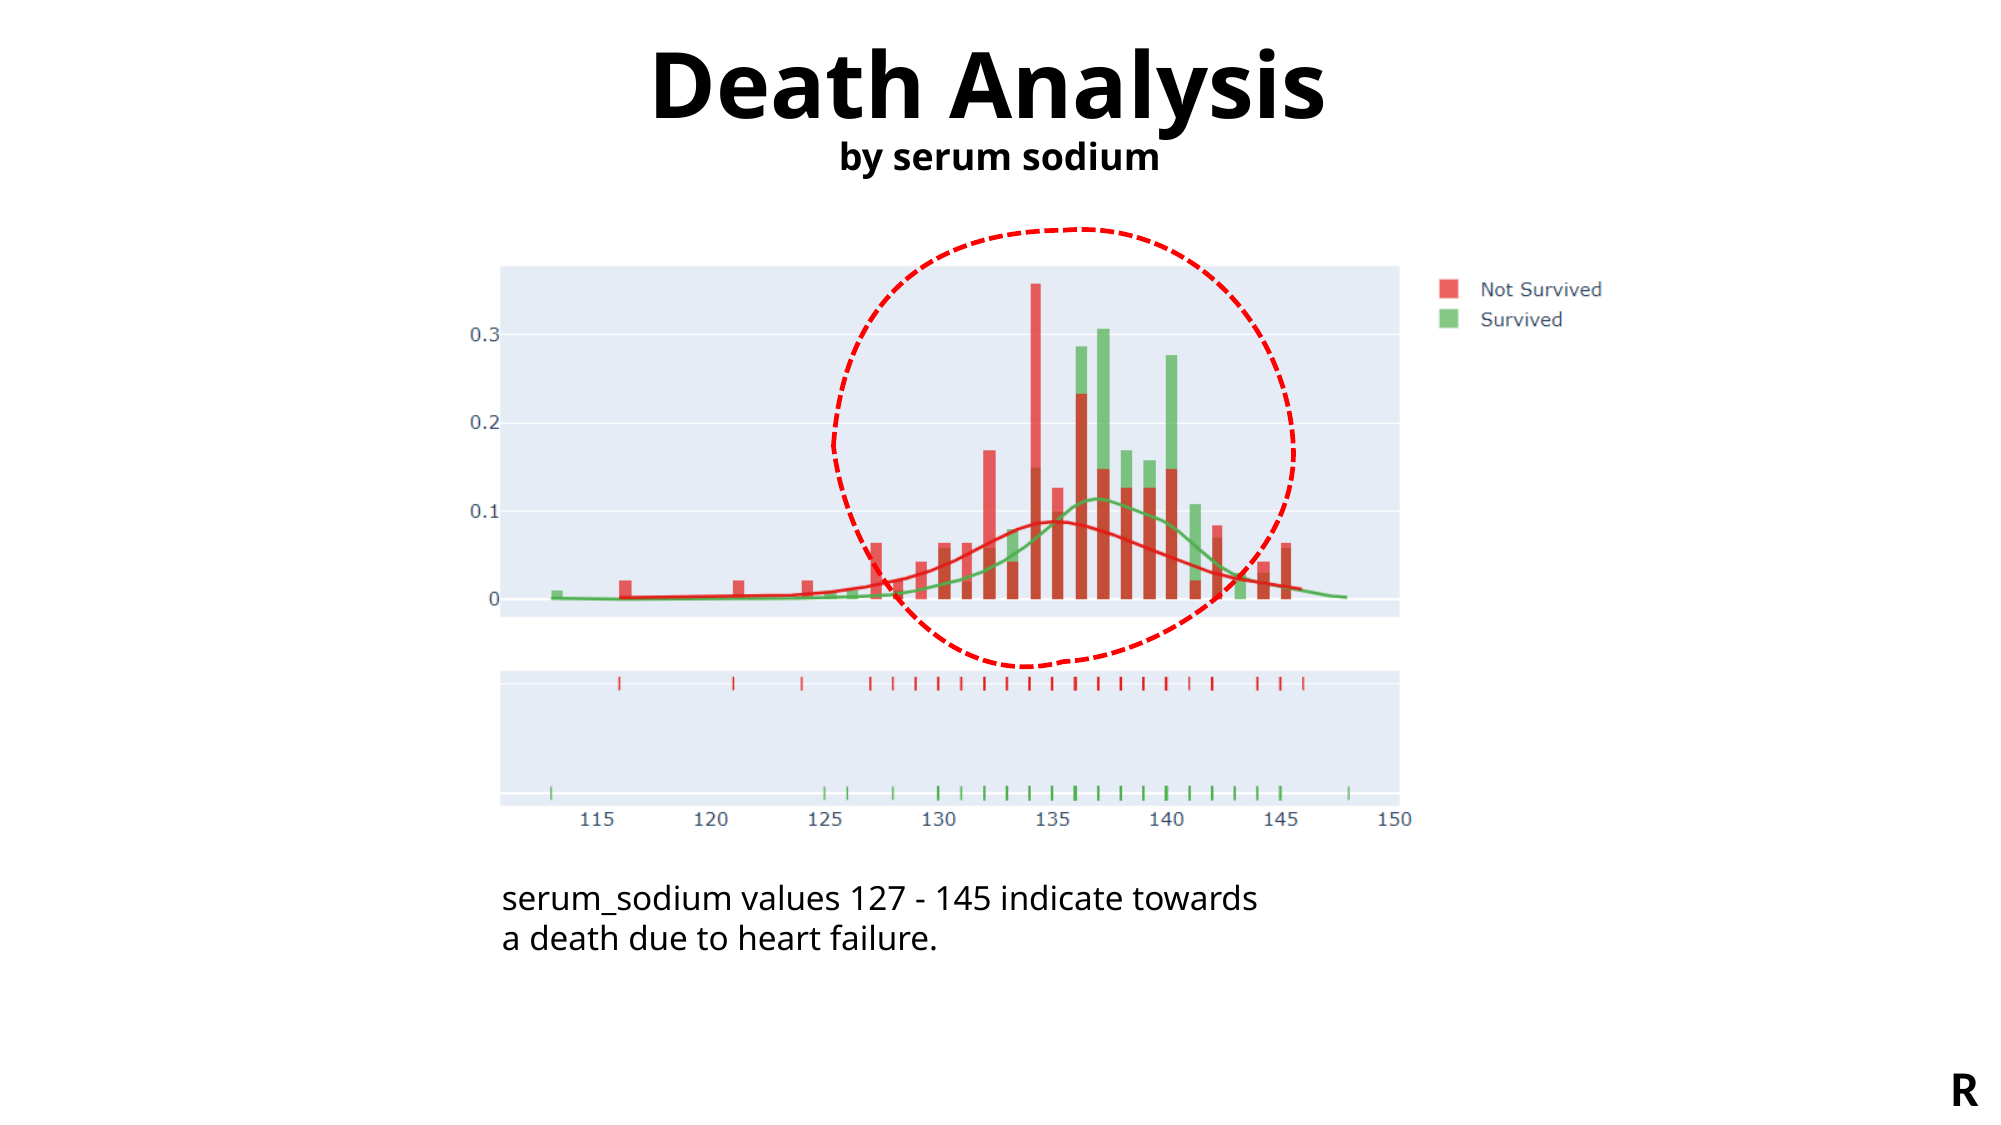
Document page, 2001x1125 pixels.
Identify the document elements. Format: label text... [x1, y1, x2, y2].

picture [444, 230, 1629, 851]
title Death Analysis by serum sodium [0, 0, 2000, 218]
text_box serum_sodium values 127 - 145 indicate towards a death due to heart failure. [487, 869, 1391, 965]
text_box R [1936, 1049, 1991, 1124]
